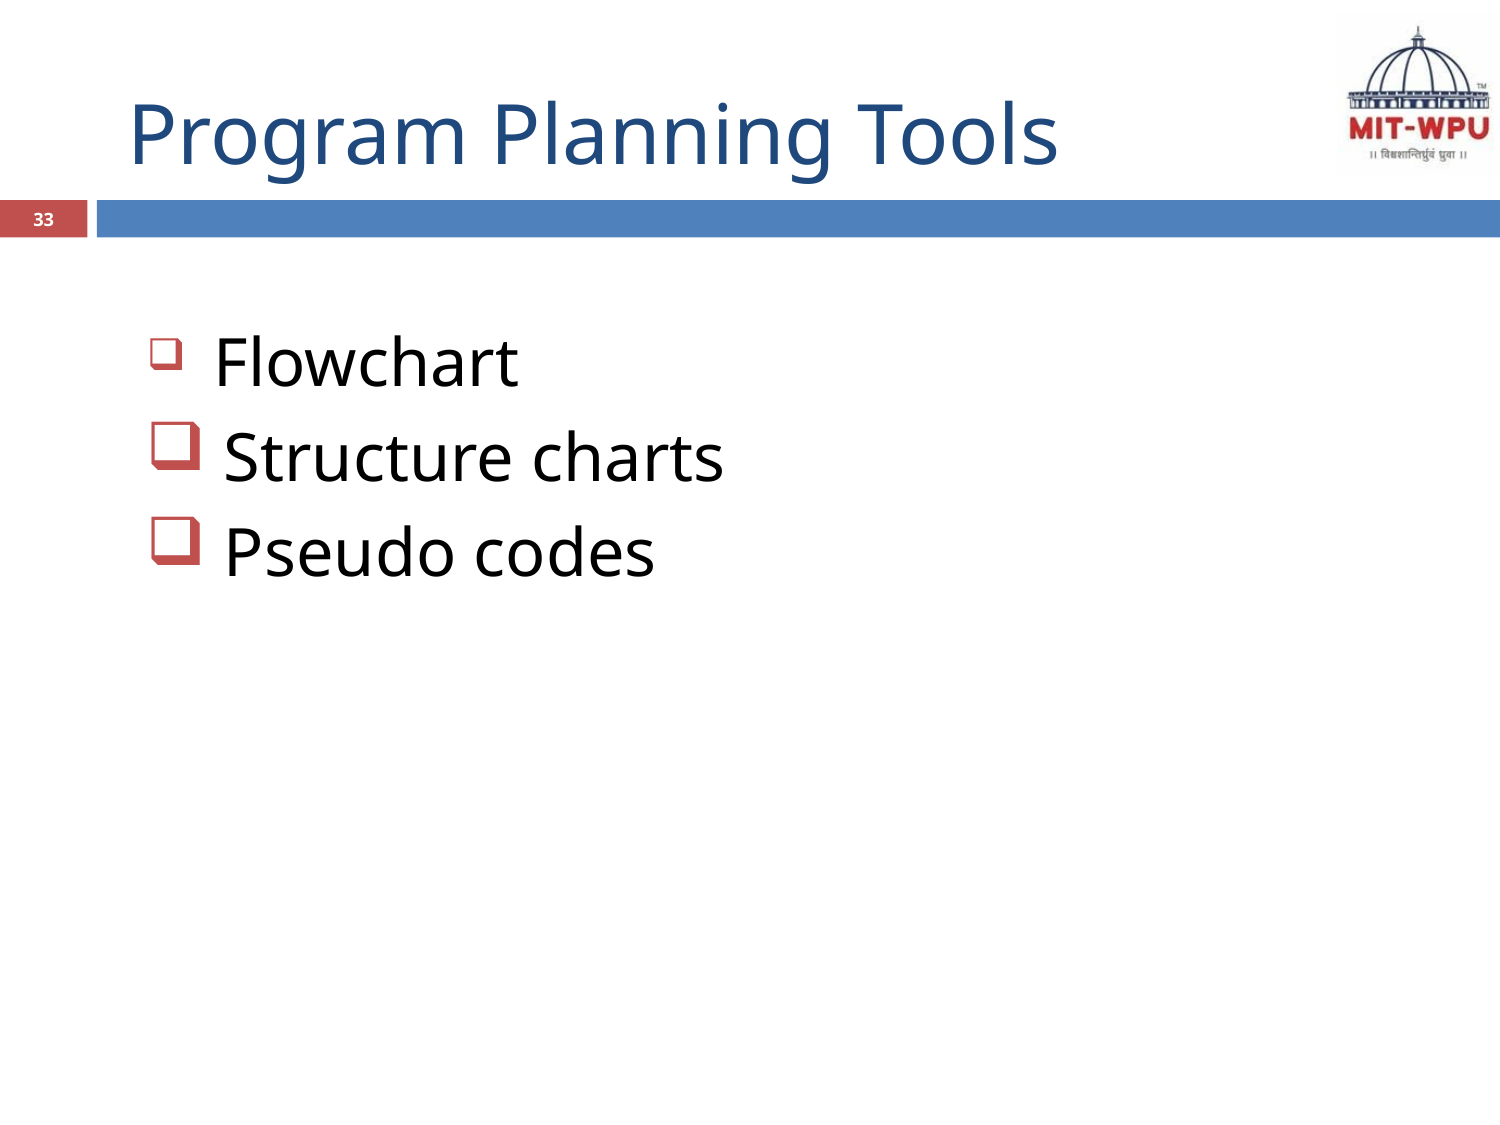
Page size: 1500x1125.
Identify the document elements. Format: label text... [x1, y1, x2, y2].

list Flowchart Structure charts Pseudo codes [112, 312, 1035, 875]
picture [1337, 12, 1500, 175]
title Program Planning Tools [112, 86, 1154, 175]
slide_number 33 [0, 200, 88, 241]
